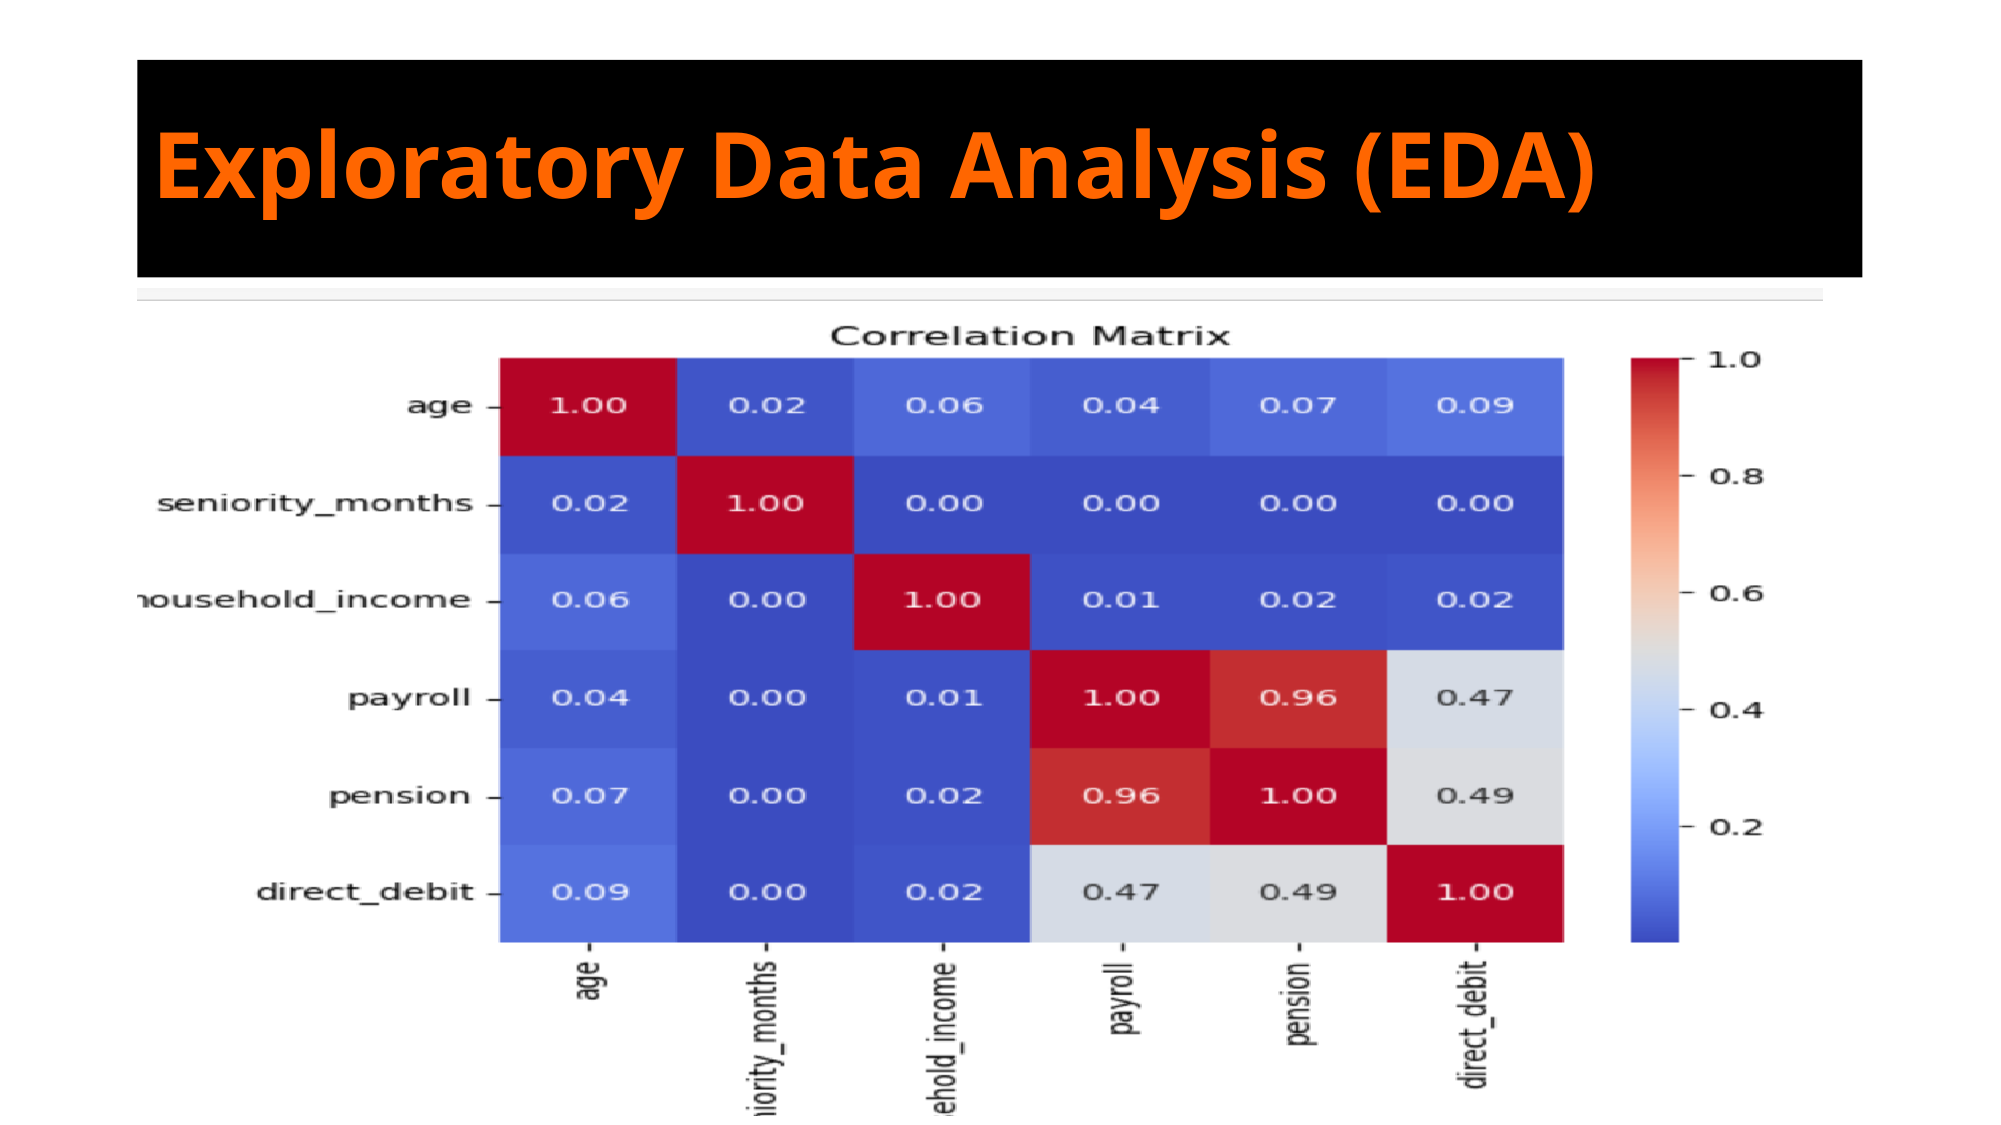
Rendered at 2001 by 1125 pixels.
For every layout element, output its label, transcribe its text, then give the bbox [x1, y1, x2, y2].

picture [136, 287, 1823, 1116]
title Exploratory Data Analysis (EDA) [137, 59, 1863, 278]
